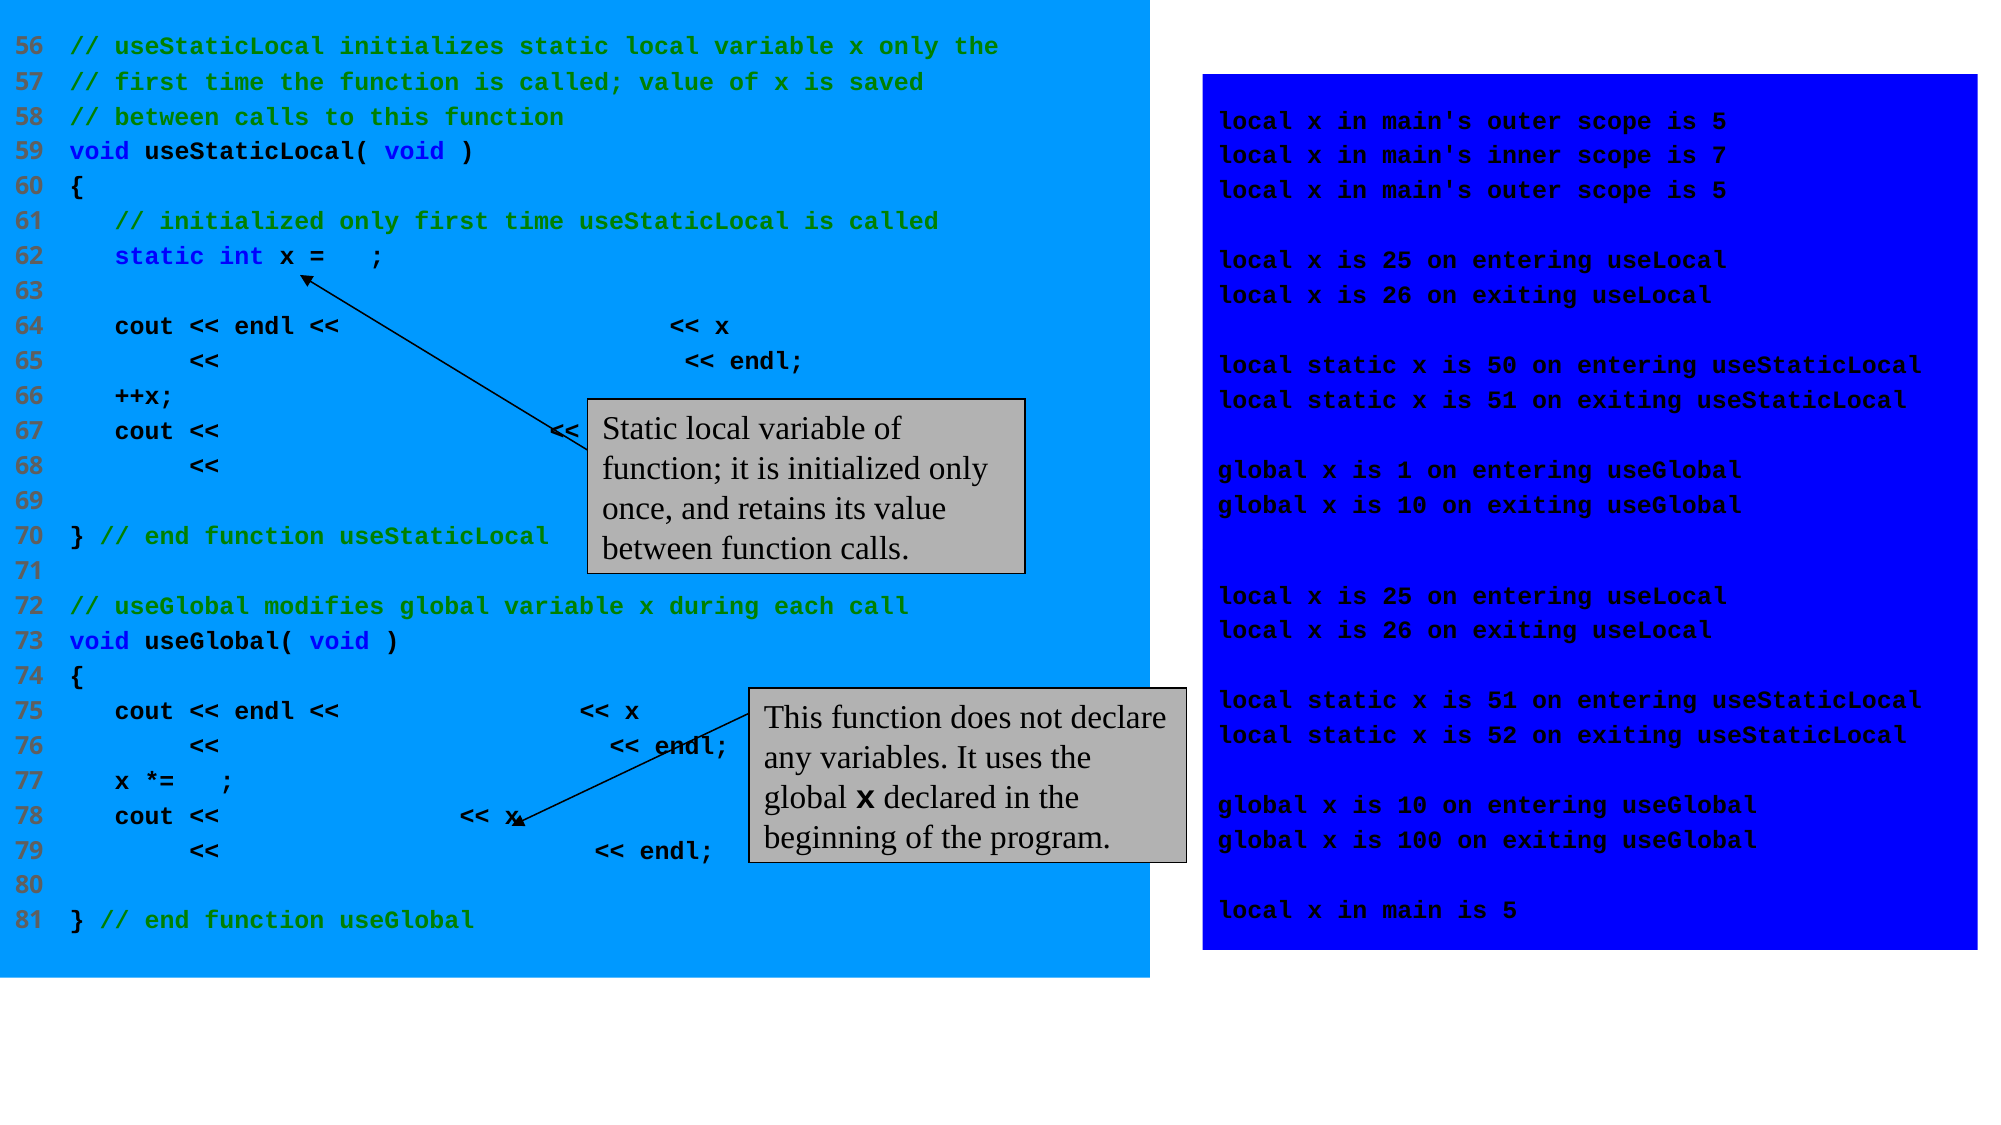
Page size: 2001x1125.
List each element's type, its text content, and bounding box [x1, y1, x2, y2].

text_box local x is 25 on entering useLocal local x is 26 on exiting useLocal local static x is 51 on entering useStaticLocal local static x is 52 on exiting useStaticLocal global x is 10 on entering useGlobal global x is 100 on exiting useGlobal local x in main is 5 [1202, 549, 1978, 950]
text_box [511, 688, 1187, 866]
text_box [299, 274, 1025, 576]
subtitle 56 // useStaticLocal initializes static local variable x only the 57 // first time the function is called; value of x is saved 58 // between calls to this function 59 void useStaticLocal( void ) 60 { 61 // initialized only first time useStaticLocal is called 62 static int x = 50; 63 64 cout << endl << "local static x is " << x 65 << " on entering useStaticLocal" << endl; 66 ++x; 67 cout << "local static x is " << x 68 << " on exiting useStaticLocal" << endl; 69 70 } // end function useStaticLocal 71 72 // useGlobal modifies global variable x during each call 73 void useGlobal( void ) 74 { 75 cout << endl << "global x is " << x 76 << " on entering useGlobal" << endl; 77 x *= 10; 78 cout << "global x is " << x 79 << " on exiting useGlobal" << endl; 80 81 } // end function useGlobal [0, 0, 1150, 978]
text_box local x in main's outer scope is 5 local x in main's inner scope is 7 local x in main's outer scope is 5 local x is 25 on entering useLocal local x is 26 on exiting useLocal local static x is 50 on entering useStaticLocal local static x is 51 on exiting useStaticLocal global x is 1 on entering useGlobal global x is 10 on exiting useGlobal [1202, 74, 1978, 549]
